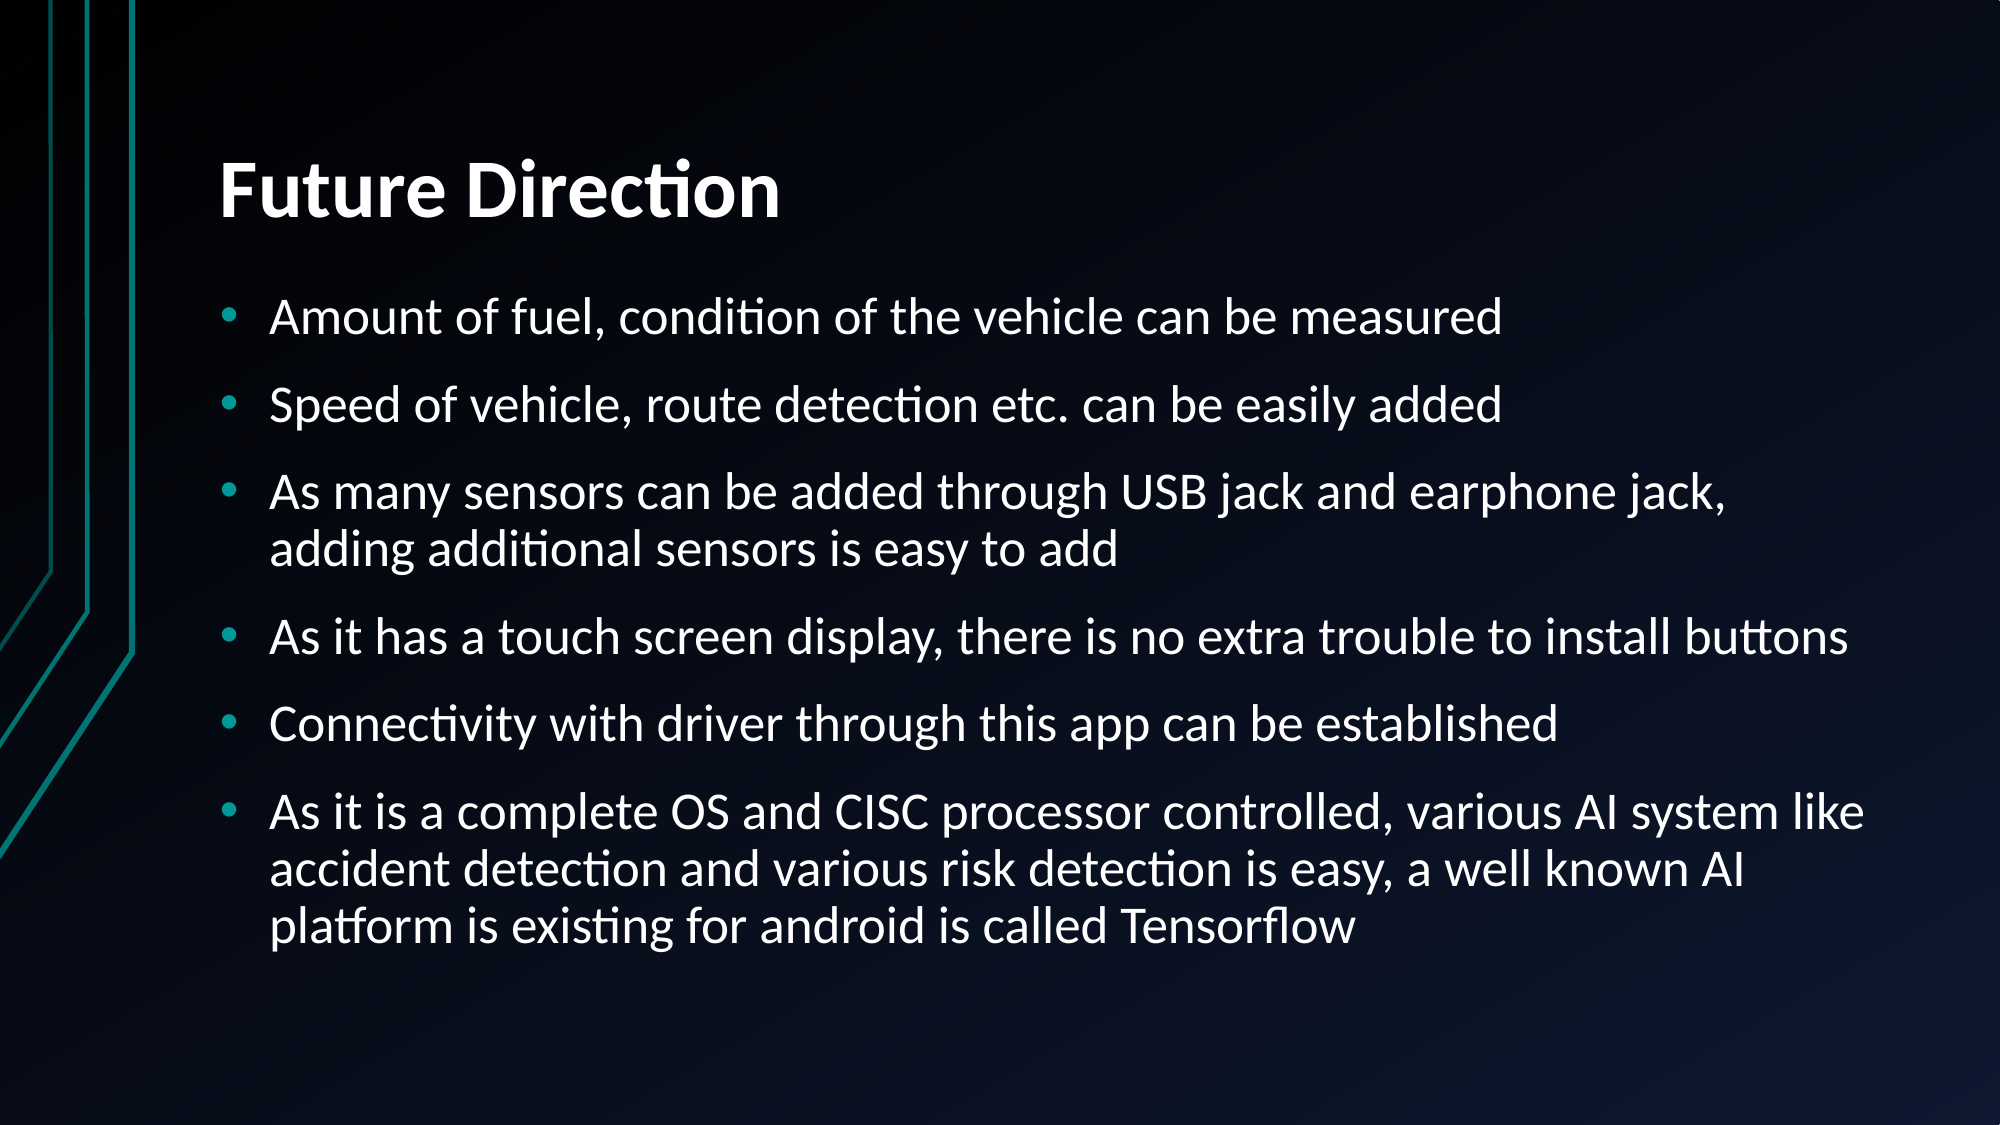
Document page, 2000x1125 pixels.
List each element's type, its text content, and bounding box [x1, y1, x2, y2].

title Future Direction [199, 45, 1900, 246]
list Amount of fuel, condition of the vehicle can be measured Speed of vehicle, route detection etc. can be easily added As many sensors can be added through USB jack and earphone jack, adding additional sensors is easy to add As it has a touch screen display, there is no extra trouble to install buttons Connectivity with driver through this app can be established As it is a complete OS and CISC processor controlled, various AI system like accident detection and various risk detection is easy, a well known AI platform is existing for android is called Tensorflow [199, 279, 1900, 1012]
